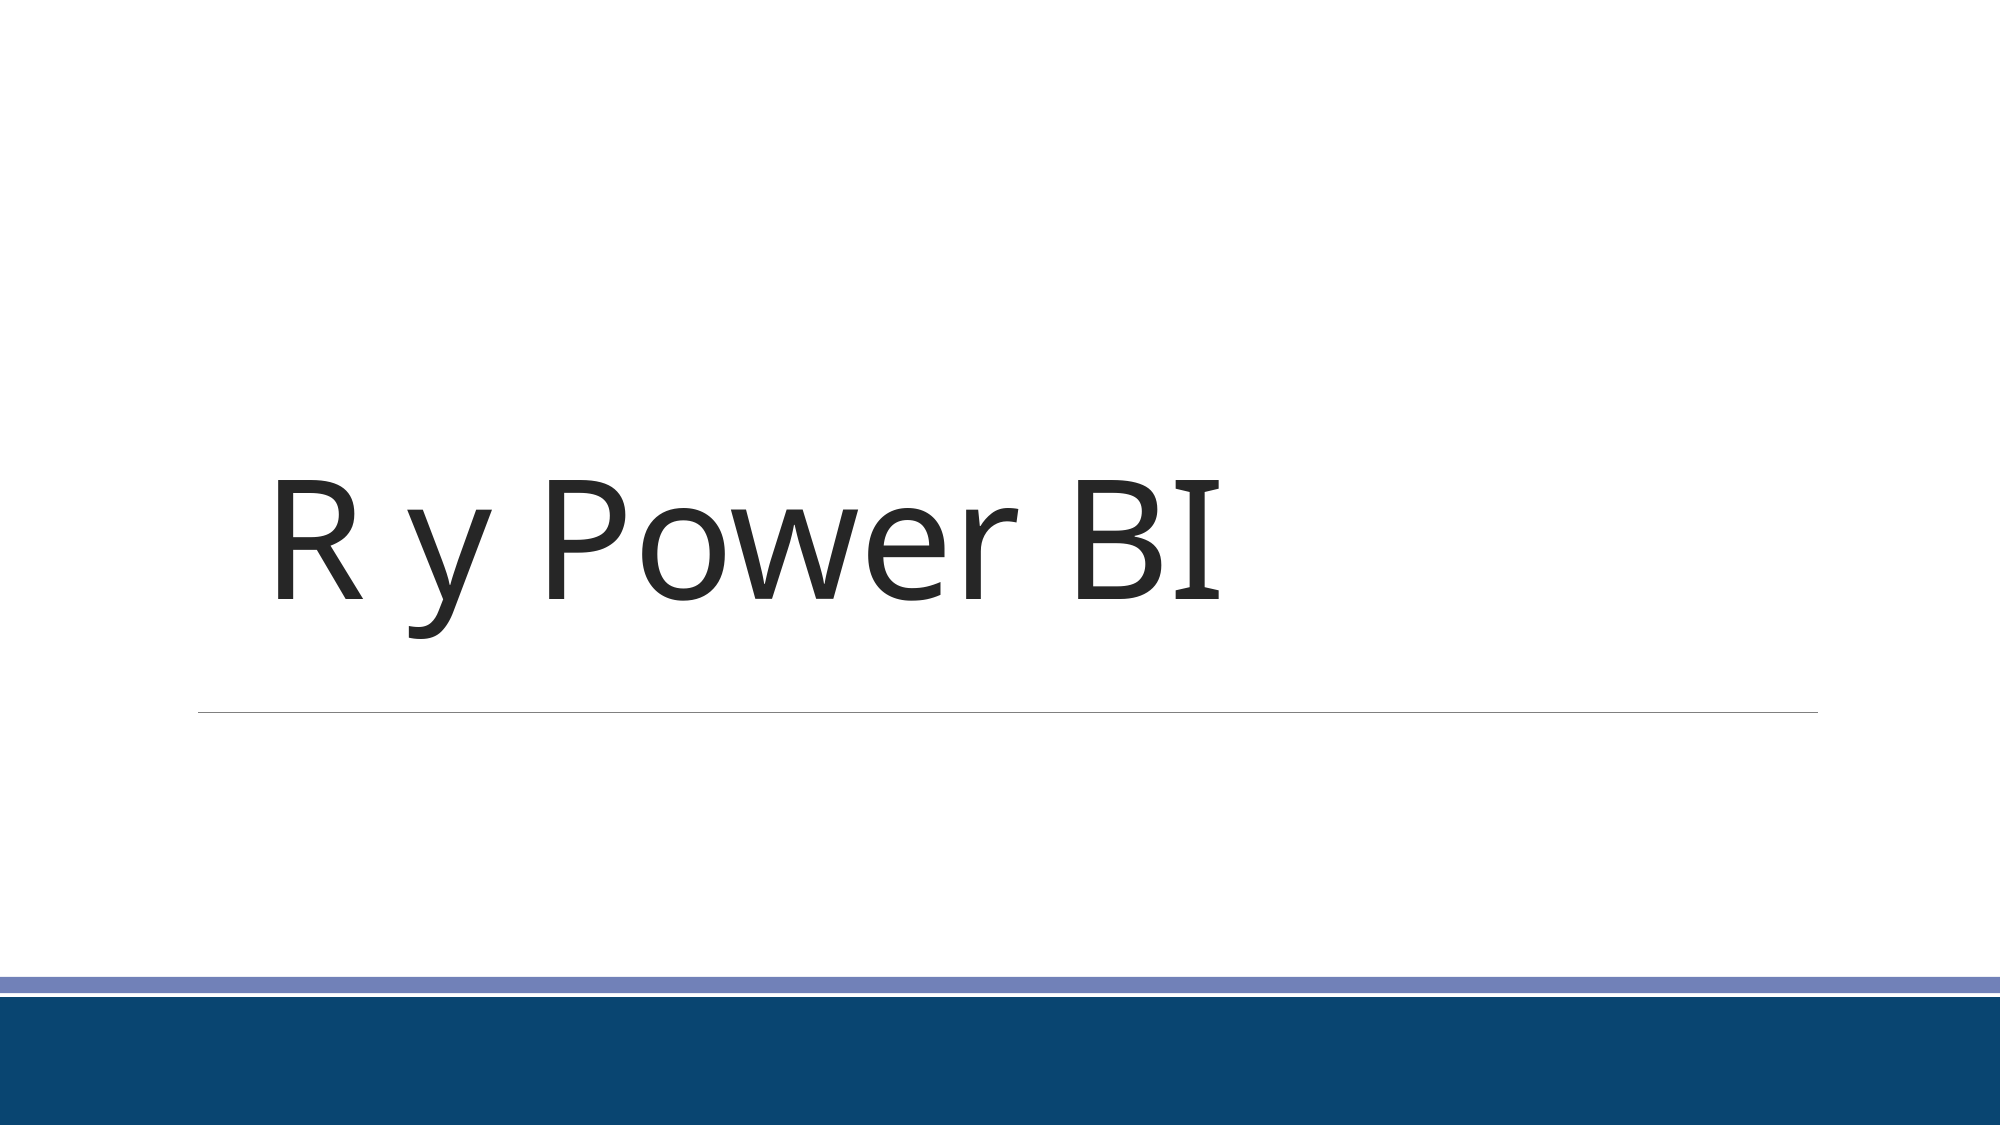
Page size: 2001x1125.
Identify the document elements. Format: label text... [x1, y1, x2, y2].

title R y Power BI [247, 249, 1748, 642]
